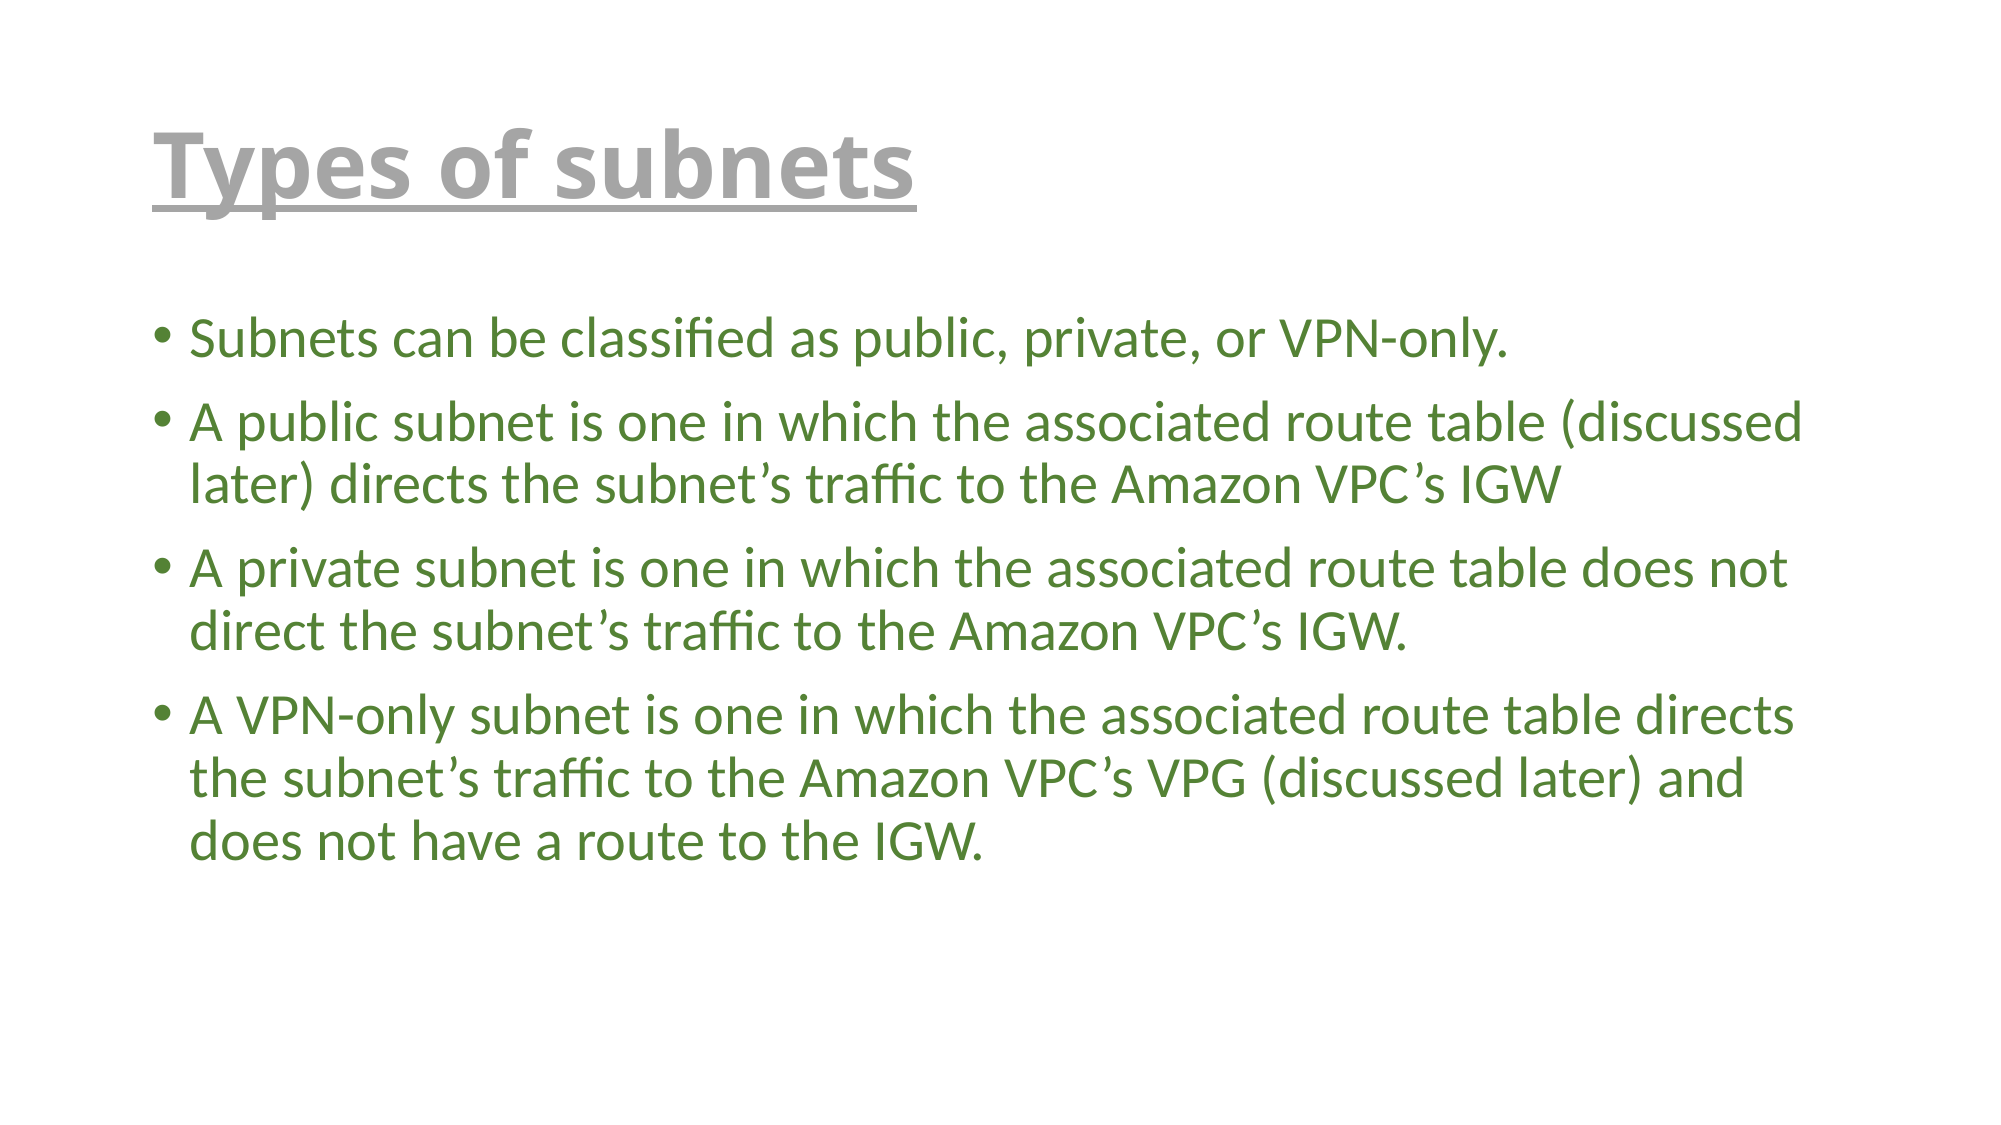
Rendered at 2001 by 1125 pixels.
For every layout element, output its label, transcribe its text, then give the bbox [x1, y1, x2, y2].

list Subnets can be classified as public, private, or VPN-only. A public subnet is one in which the associated route table (discussed later) directs the subnet’s traffic to the Amazon VPC’s IGW A private subnet is one in which the associated route table does not direct the subnet’s traffic to the Amazon VPC’s IGW. A VPN-only subnet is one in which the associated route table directs the subnet’s traffic to the Amazon VPC’s VPG (discussed later) and does not have a route to the IGW. [137, 299, 1863, 1014]
title Types of subnets [137, 59, 1863, 278]
